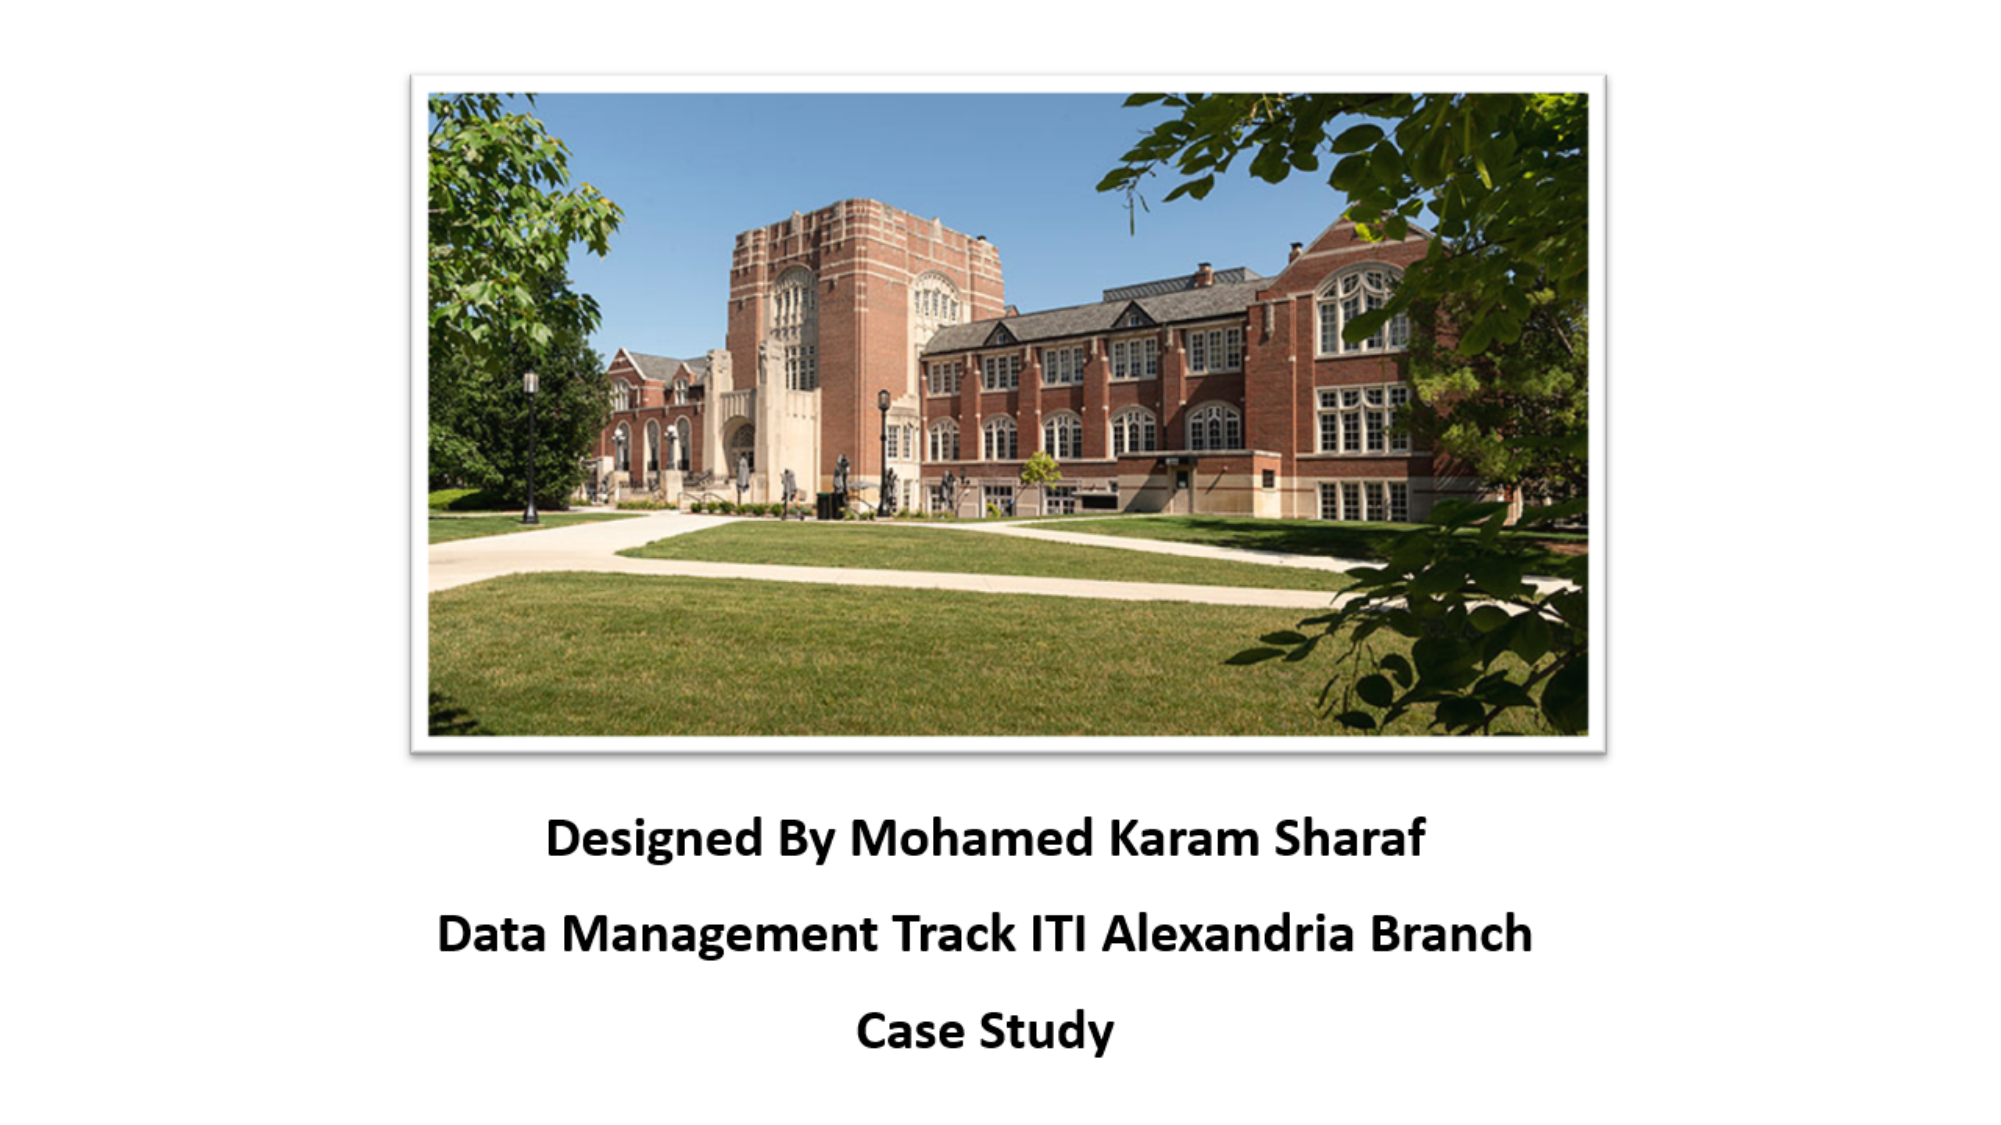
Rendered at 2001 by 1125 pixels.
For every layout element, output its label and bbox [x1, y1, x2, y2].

picture [327, 28, 1673, 1097]
